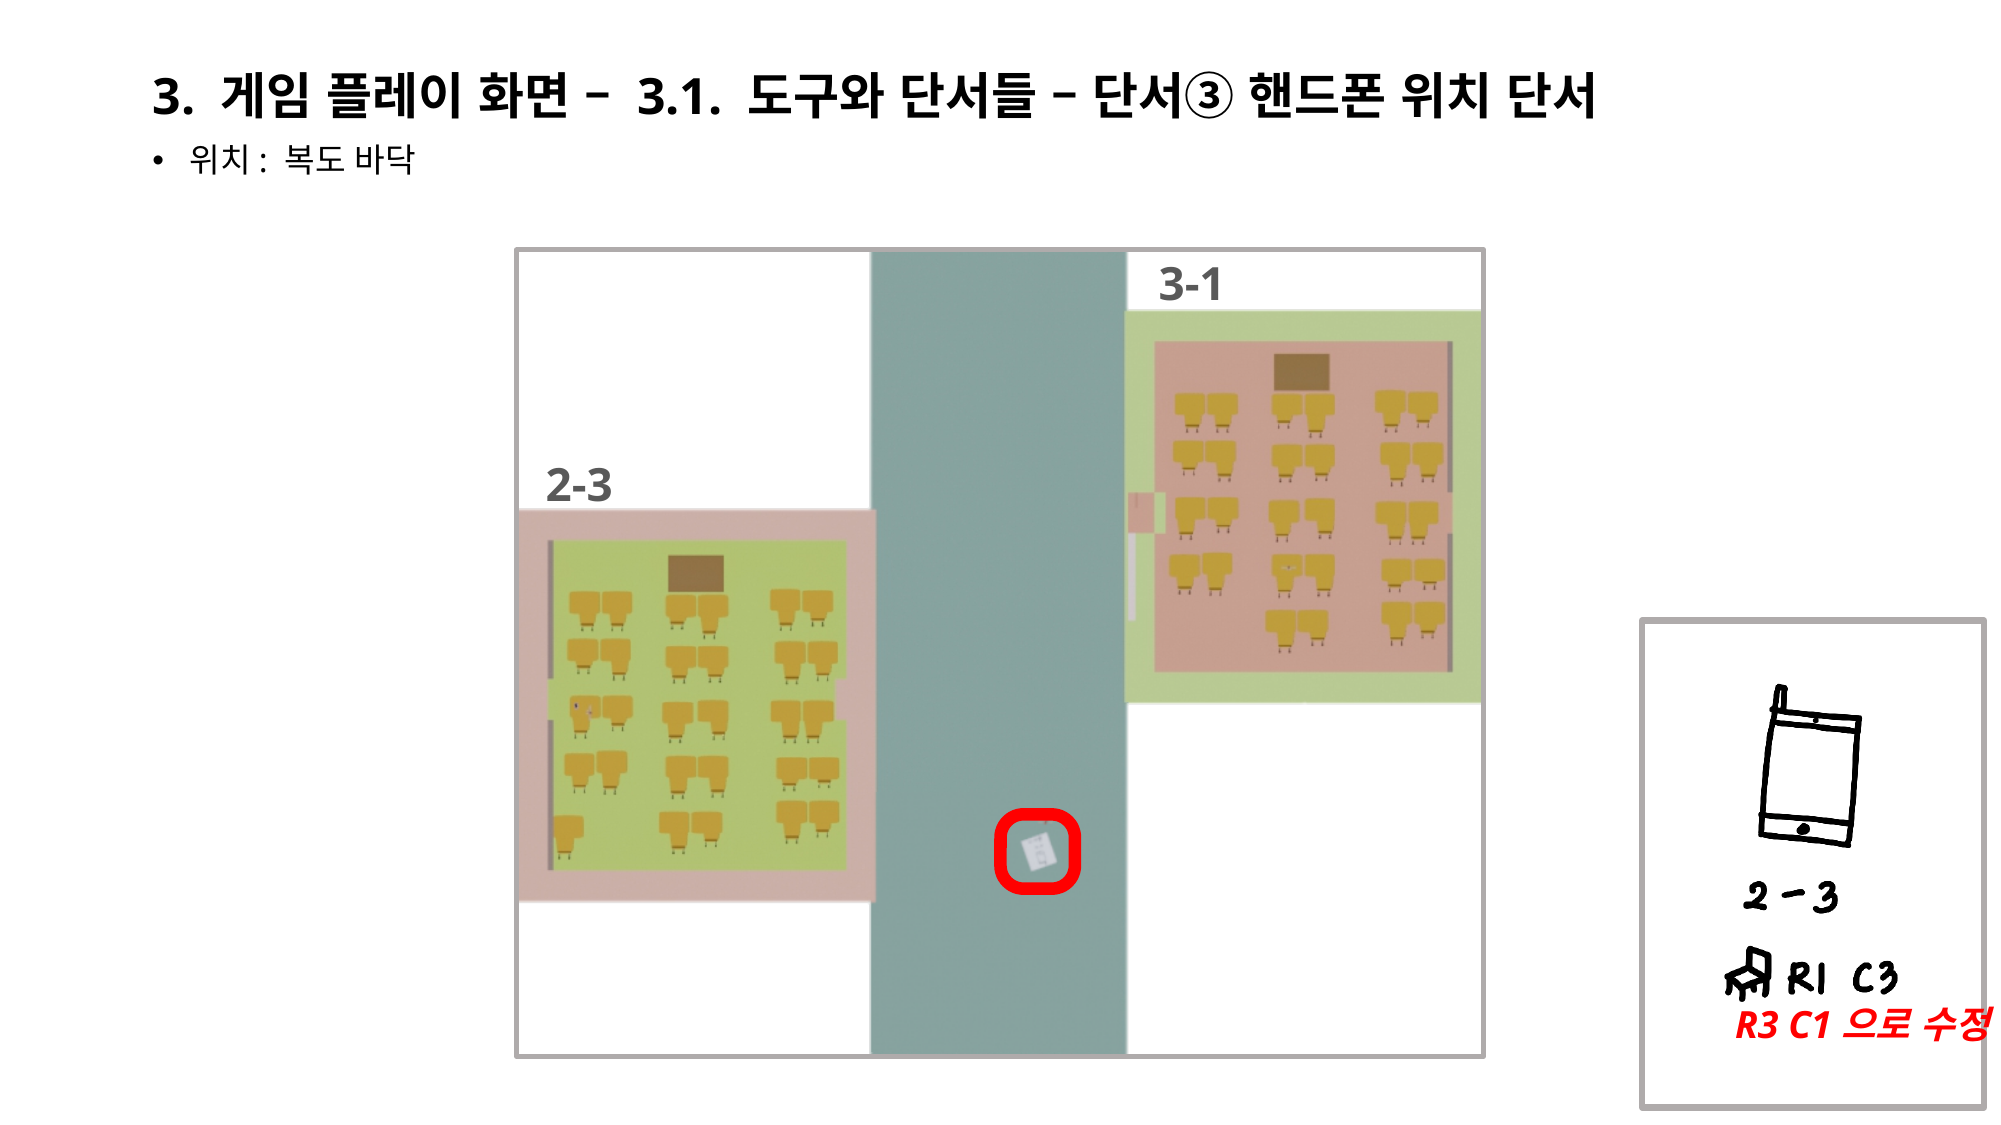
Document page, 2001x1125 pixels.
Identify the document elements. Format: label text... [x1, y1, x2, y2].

text_box R3 C1으로 수정 [1981, 993, 2000, 1054]
picture [1645, 623, 1981, 1105]
picture [519, 171, 1481, 1125]
title 3. 게임 플레이 화면 – 3.1. 도구와 단서들 – 단서③ 핸드폰 위치 단서 [137, 59, 1863, 136]
list 위치: 복도 바닥 [137, 136, 1863, 300]
text_box 2-3 [441, 451, 598, 515]
